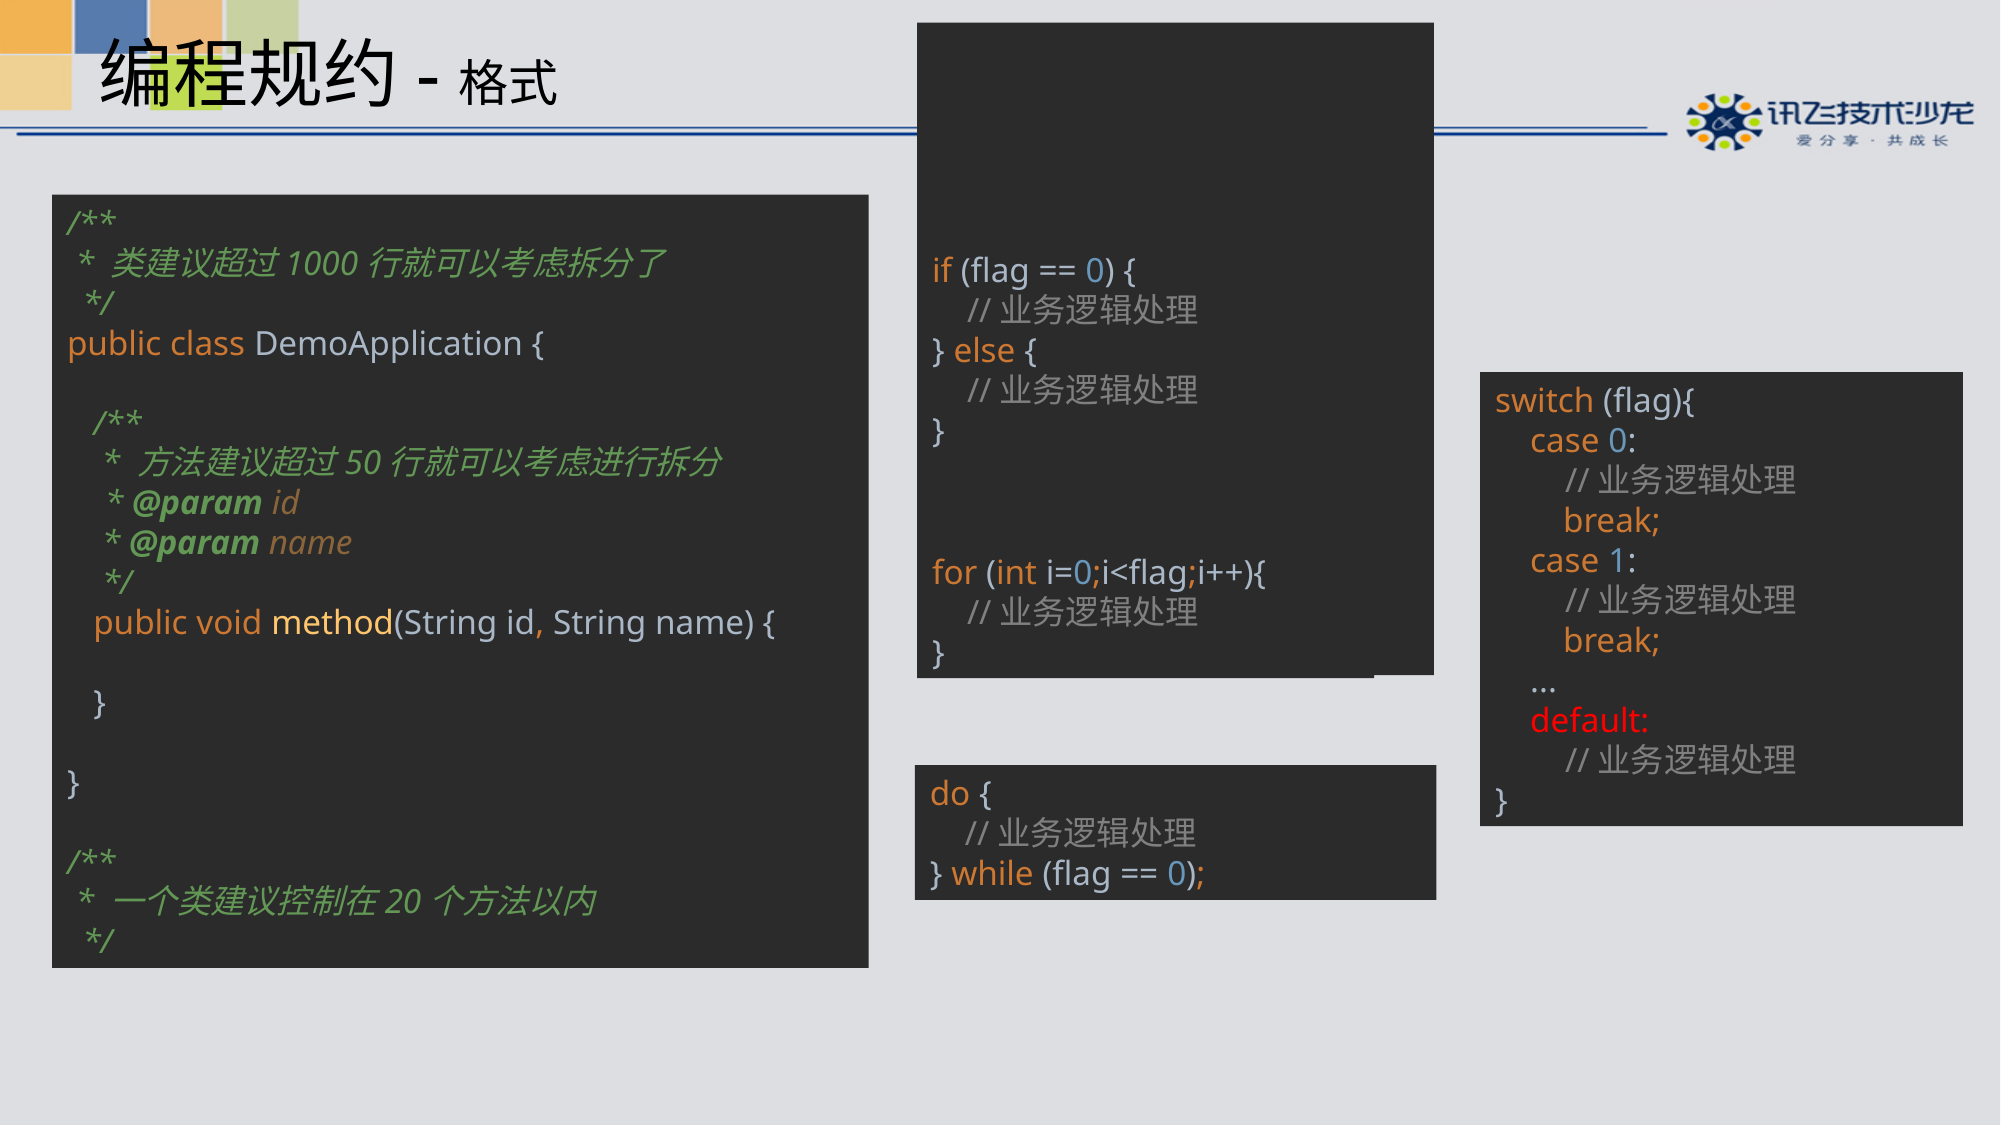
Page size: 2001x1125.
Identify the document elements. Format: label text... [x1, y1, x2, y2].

text_box do { //业务逻辑处理 } while (flag == 0); [914, 765, 1437, 900]
list if (flag == 0) { //业务逻辑处理 } else { //业务逻辑处理 } [917, 22, 1434, 676]
title 编程规约-格式 [1434, 26, 1787, 129]
title 编程规约-格式 [83, 26, 917, 129]
text_box for (int i=0;i<flag;i++){ //业务逻辑处理 } [917, 543, 1375, 679]
text_box switch (flag){ case 0: //业务逻辑处理 break; case 1: //业务逻辑处理 break; ... default: //业务逻辑处理 } [1480, 372, 1963, 827]
text_box /** * 类建议超过1000行就可以考虑拆分了 */ public class DemoApplication { /** * 方法建议超过50行就可以考虑进行拆分 * @param id * @param name */ public void method(String id, String name) { } } /** * 一个类建议控制在20个方法以内 */ [52, 194, 869, 968]
picture [0, 0, 2001, 1125]
